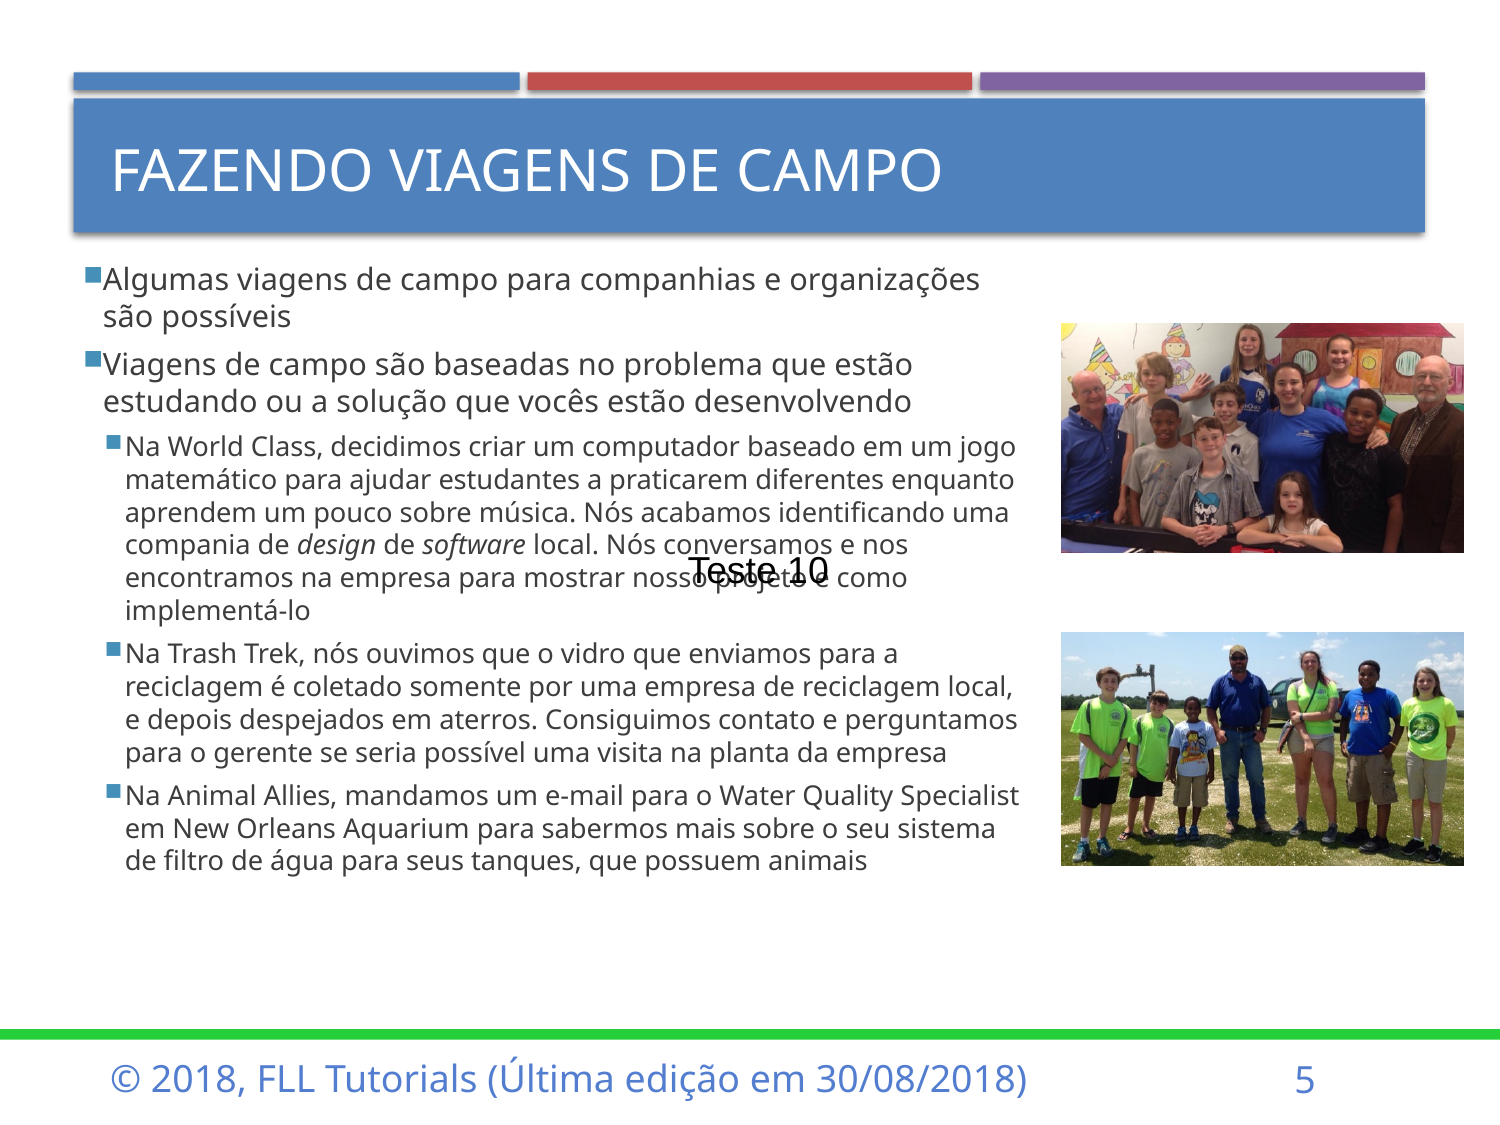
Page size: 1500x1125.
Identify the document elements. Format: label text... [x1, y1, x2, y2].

picture [1060, 632, 1464, 866]
picture [1060, 323, 1464, 554]
text_box © 2018, FLL Tutorials (Última edição em 30/08/2018) [95, 1047, 1122, 1108]
text_box Fazendo viagens de campo [95, 112, 1406, 211]
text_box <número> [1279, 1048, 1406, 1109]
text_box Teste 10 [672, 538, 844, 596]
text_box Algumas viagens de campo para companhias e organizações são possíveis Viagens de campo são baseadas no problema que estão estudando ou a solução que vocês estão desenvolvendo Na World Class, decidimos criar um computador baseado em um jogo matemático para ajudar estudantes a praticarem diferentes enquanto aprendem um pouco sobre música. Nós acabamos identificando uma compania de design de software local. Nós conversamos e nos encontramos na empresa para mostrar nosso projeto e como implementá-lo Na Trash Trek, nós ouvimos que o vidro que enviamos para a reciclagem é coletado somente por uma empresa de reciclagem local, e depois despejados em aterros. Consiguimos contato e perguntamos para o gerente se seria possível uma visita na planta da empresa Na Animal Allies, mandamos um e-mail para o Water Quality Specialist em New Orleans Aquarium para sabermos mais sobre o seu sistema de filtro de água para seus tanques, que possuem animais [67, 252, 1047, 940]
